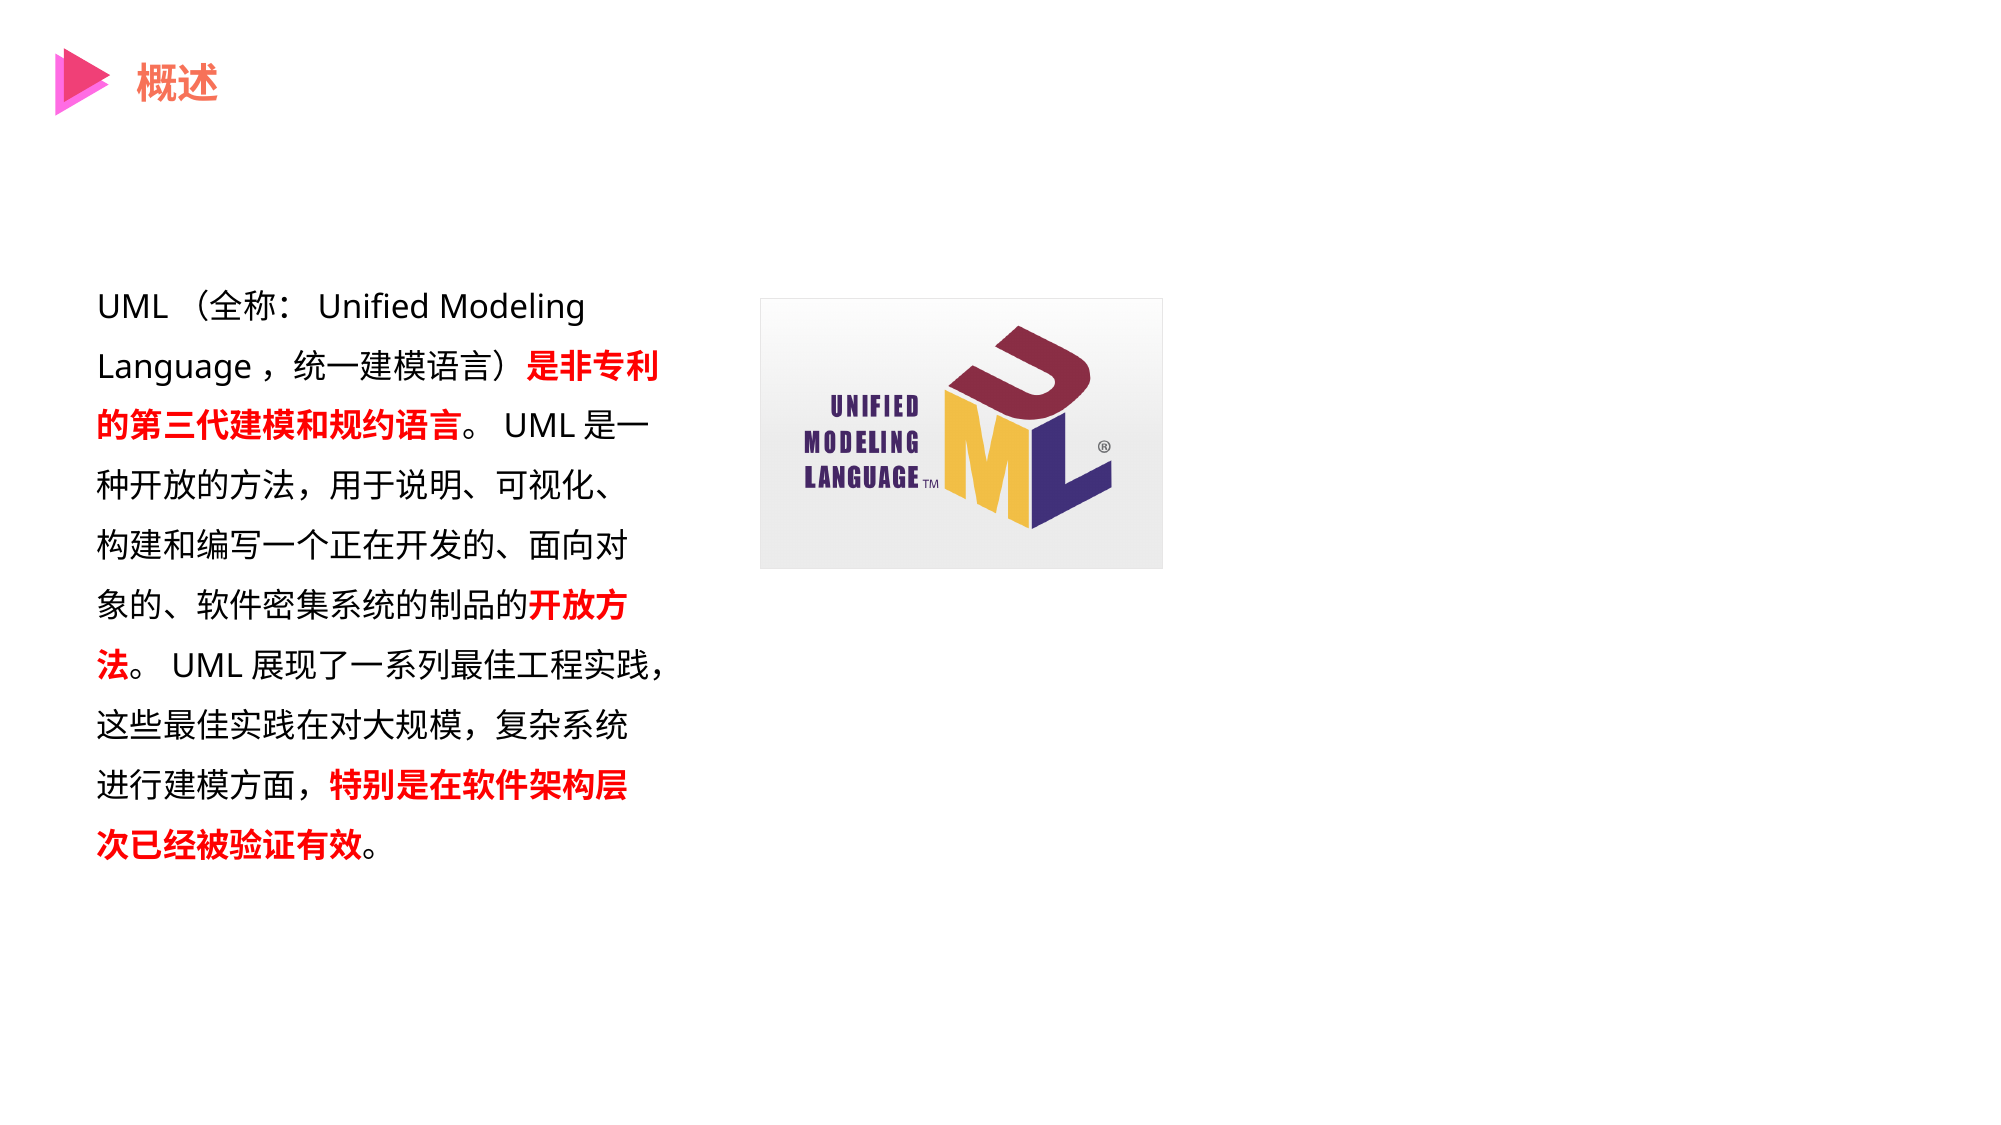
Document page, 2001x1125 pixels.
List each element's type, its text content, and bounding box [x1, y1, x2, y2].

text_box UML（全称：Unified Modeling Language，统一建模语言）是非专利的第三代建模和规约语言。UML是一种开放的方法，用于说明、可视化、构建和编写一个正在开发的、面向对象的、软件密集系统的制品的开放方法。UML展现了一系列最佳工程实践，这些最佳实践在对大规模，复杂系统进行建模方面，特别是在软件架构层次已经被验证有效。 [82, 257, 677, 872]
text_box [55, 48, 111, 116]
text_box 概述 [121, 48, 455, 114]
picture [759, 298, 1163, 569]
